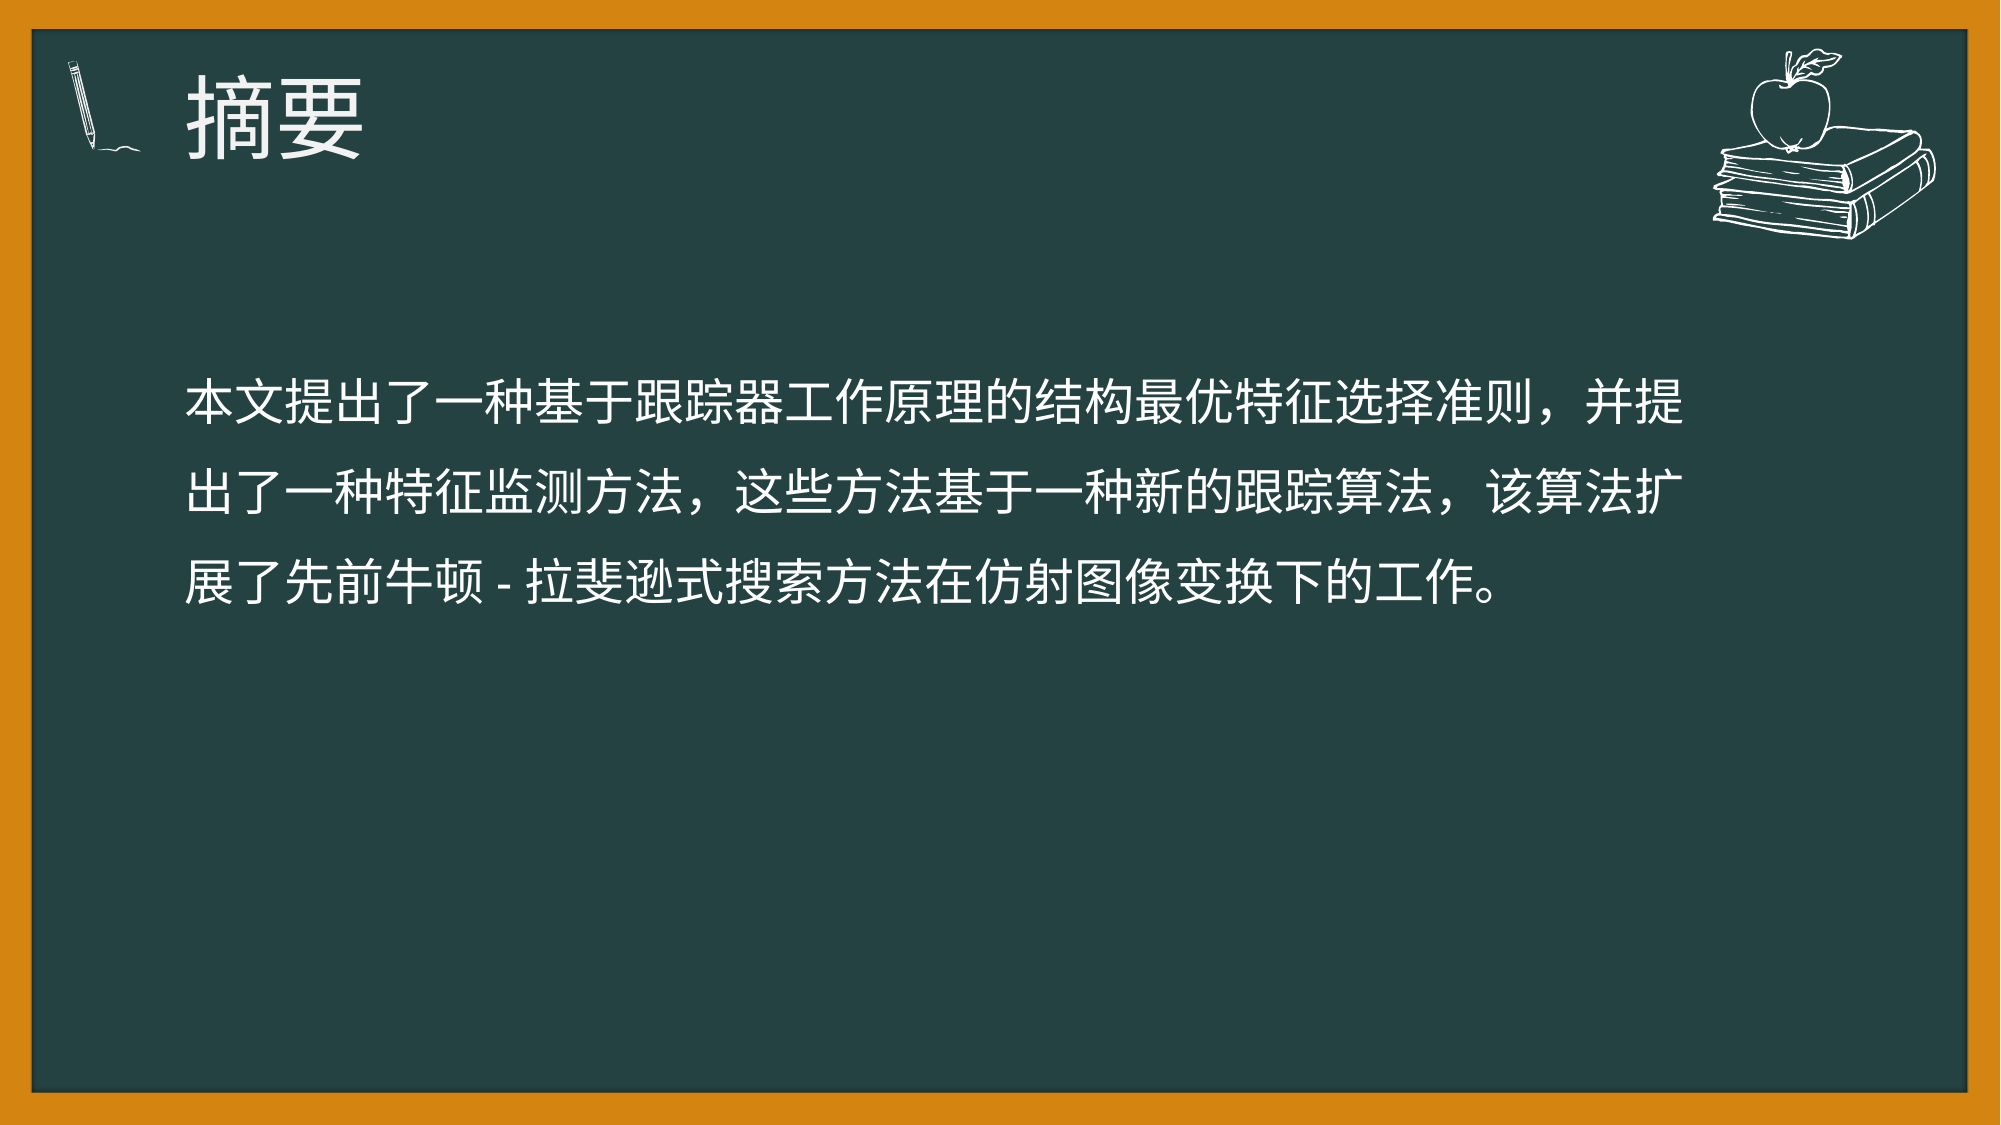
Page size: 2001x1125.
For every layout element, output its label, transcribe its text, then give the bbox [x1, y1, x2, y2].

text_box 本文提出了一种基于跟踪器工作原理的结构最优特征选择准则，并提出了一种特征监测方法，这些方法基于一种新的跟踪算法，该算法扩展了先前牛顿-拉斐逊式搜索方法在仿射图像变换下的工作。 [169, 332, 1738, 618]
picture [0, 0, 2001, 1125]
text_box 摘要 [169, 53, 555, 178]
